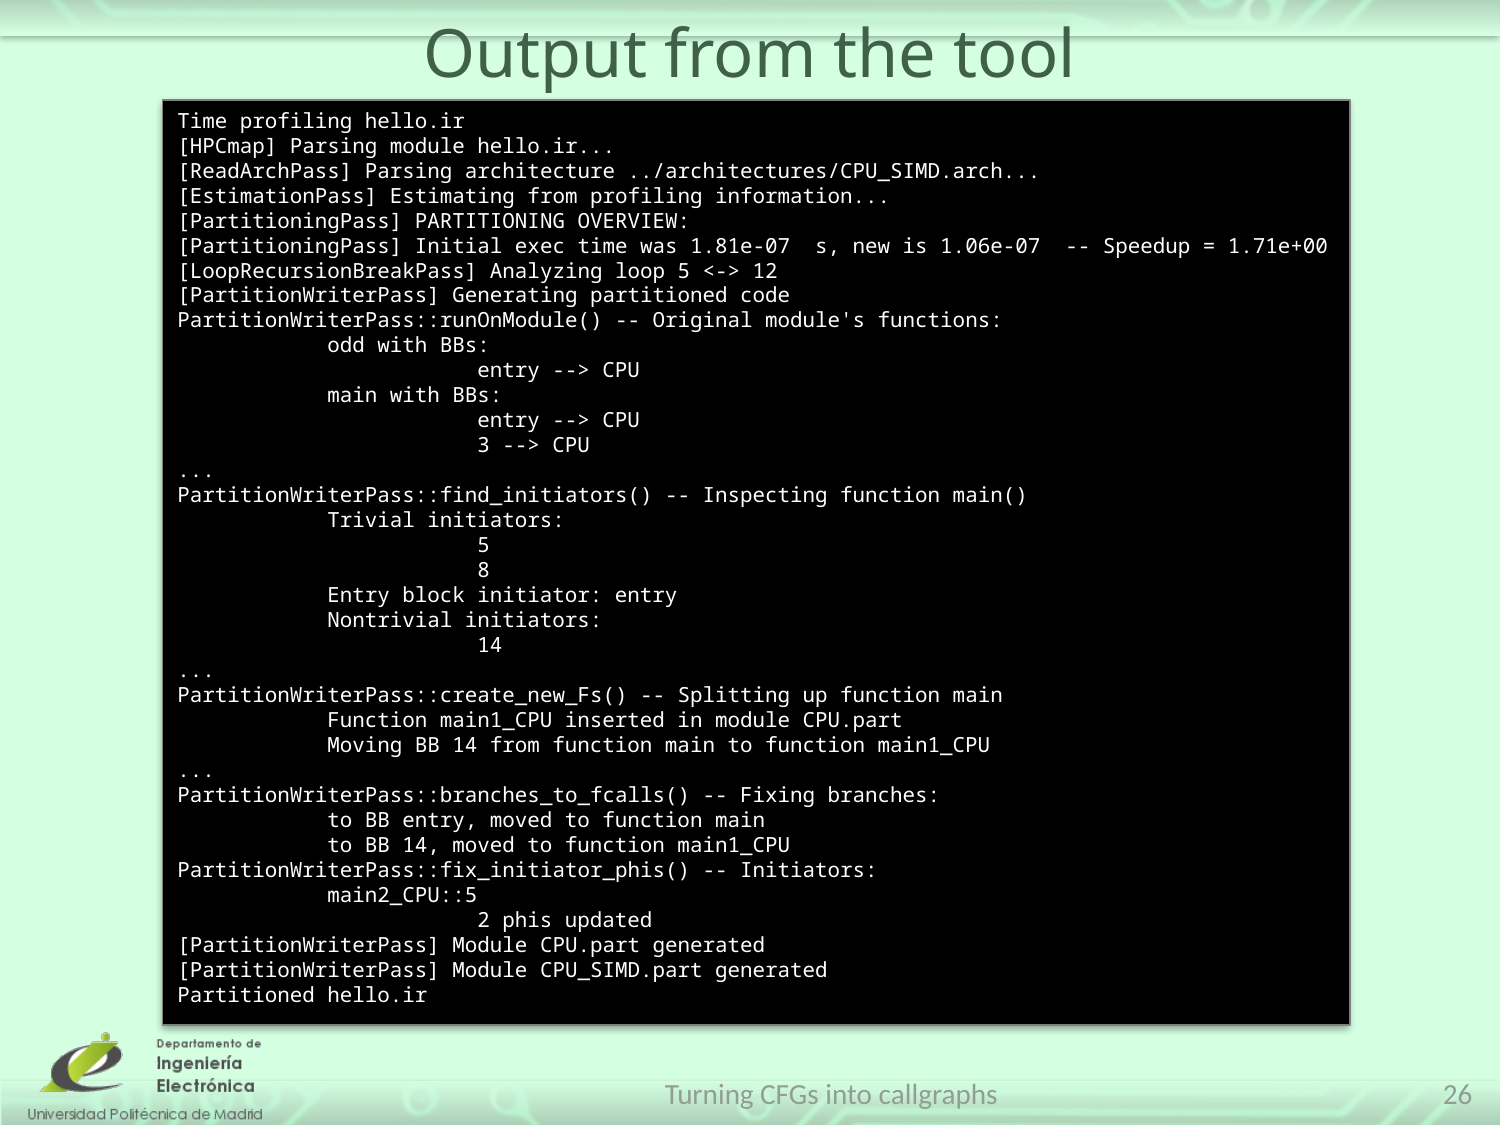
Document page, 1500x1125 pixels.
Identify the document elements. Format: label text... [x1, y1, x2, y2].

footer Turning CFGs into callgraphs [300, 1062, 1363, 1123]
text_box [162, 99, 1351, 1026]
title Output from the tool [24, 24, 1475, 78]
text_box Time profiling hello.ir [HPCmap] Parsing module hello.ir... [ReadArchPass] Parsing architecture ../architectures/CPU_SIMD.arch... [EstimationPass] Estimating from profiling information... [PartitioningPass] PARTITIONING OVERVIEW: [PartitioningPass] Initial exec time was 1.81e-07 s, new is 1.06e-07 -- Speedup = 1.71e+00 [LoopRecursionBreakPass] Analyzing loop 5 <-> 12 [PartitionWriterPass] Generating partitioned code PartitionWriterPass::runOnModule() -- Original module's functions: odd with BBs: entry --> CPU main with BBs: entry --> CPU 3 --> CPU ... PartitionWriterPass::find_initiators() -- Inspecting function main() Trivial initiators: 5 8 Entry block initiator: entry Nontrivial initiators: 14 ... PartitionWriterPass::create_new_Fs() -- Splitting up function main Function main1_CPU inserted in module CPU.part Moving BB 14 from function main to function main1_CPU ... PartitionWriterPass::branches_to_fcalls() -- Fixing branches: to BB entry, moved to function main to BB 14, moved to function main1_CPU PartitionWriterPass::fix_initiator_phis() -- Initiators: main2_CPU::5 2 phis updated [PartitionWriterPass] Module CPU.part generated [PartitionWriterPass] Module CPU_SIMD.part generated Partitioned hello.ir [162, 99, 1350, 1014]
slide_number 26 [1374, 1062, 1488, 1123]
picture [24, 1028, 263, 1125]
